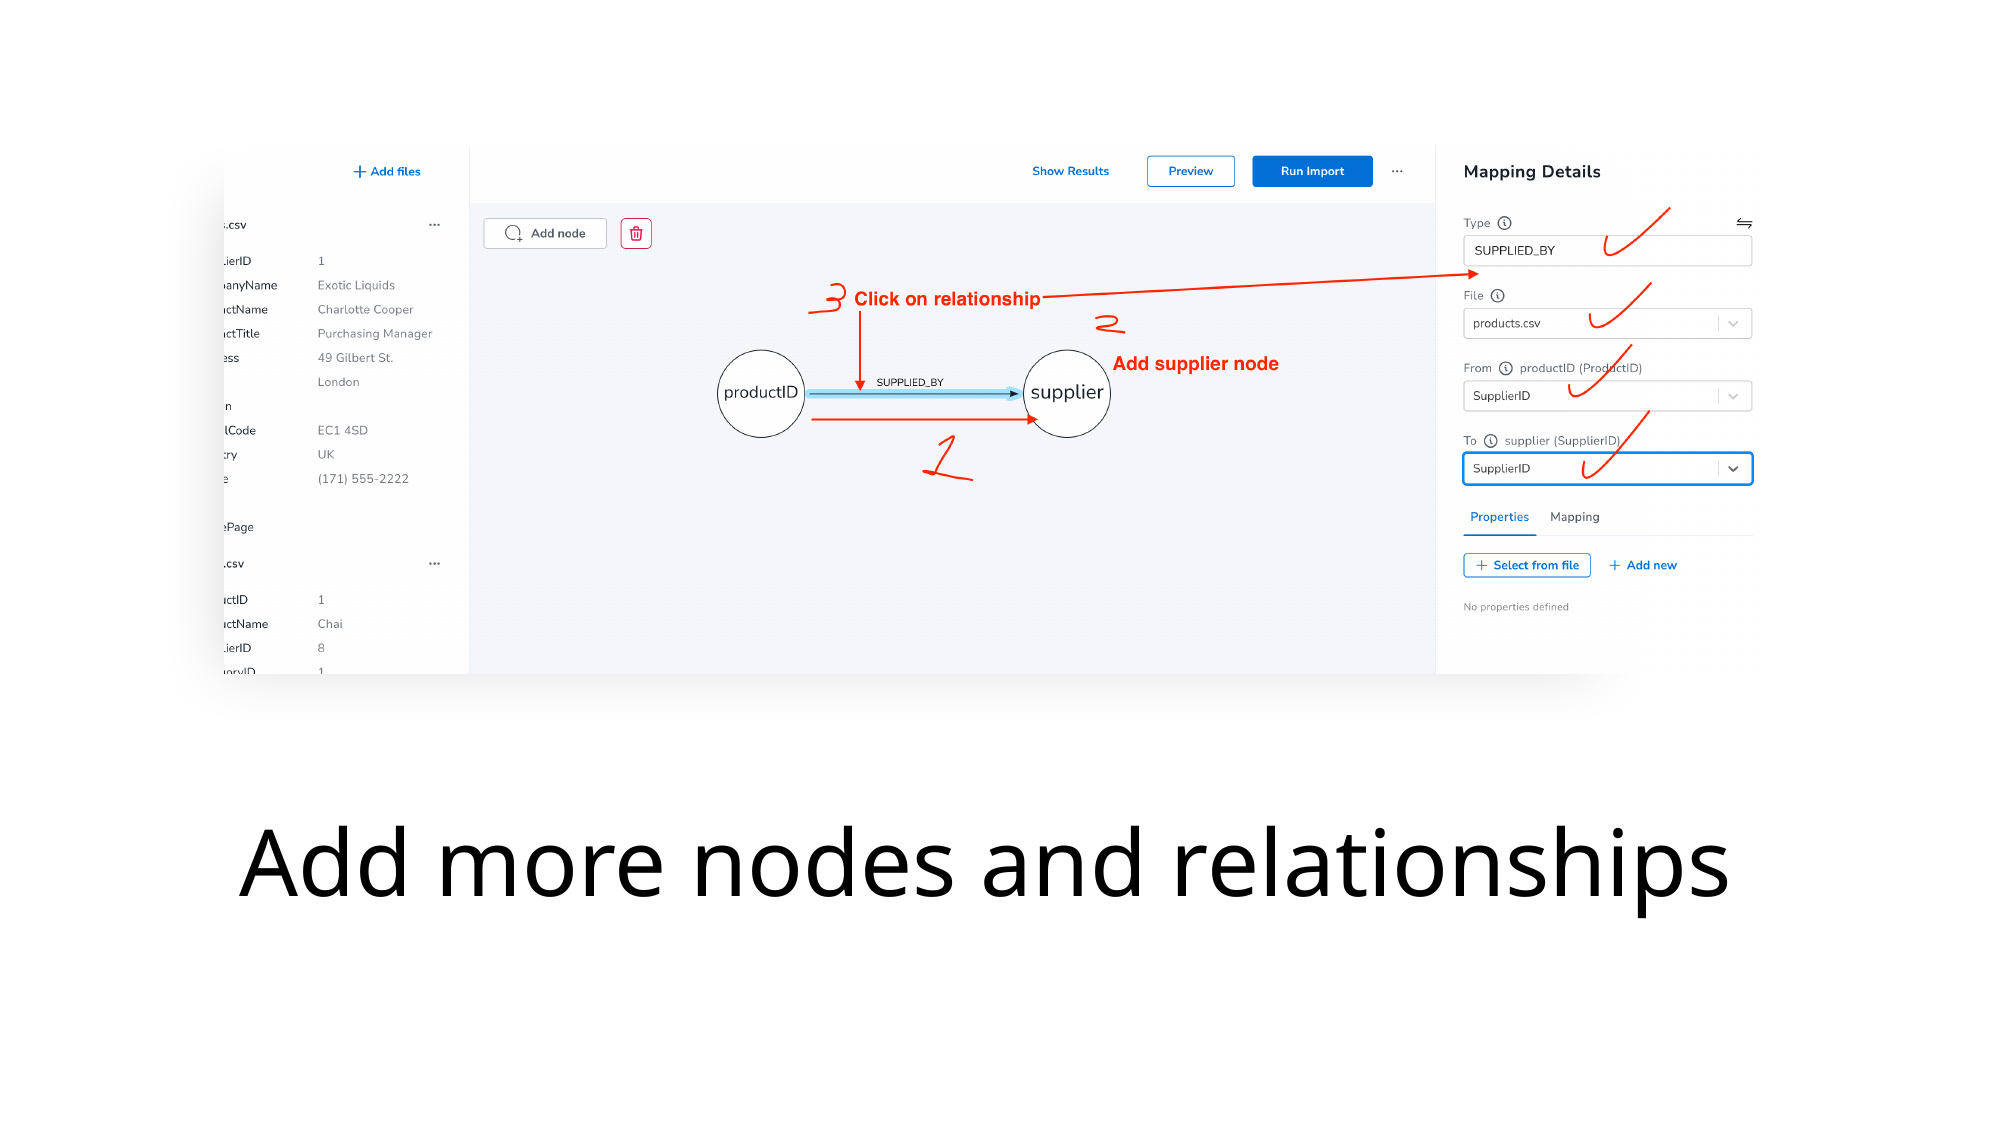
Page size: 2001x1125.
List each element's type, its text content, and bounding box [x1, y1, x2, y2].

title Add more nodes and relationships [224, 717, 1803, 925]
picture [223, 146, 1765, 675]
